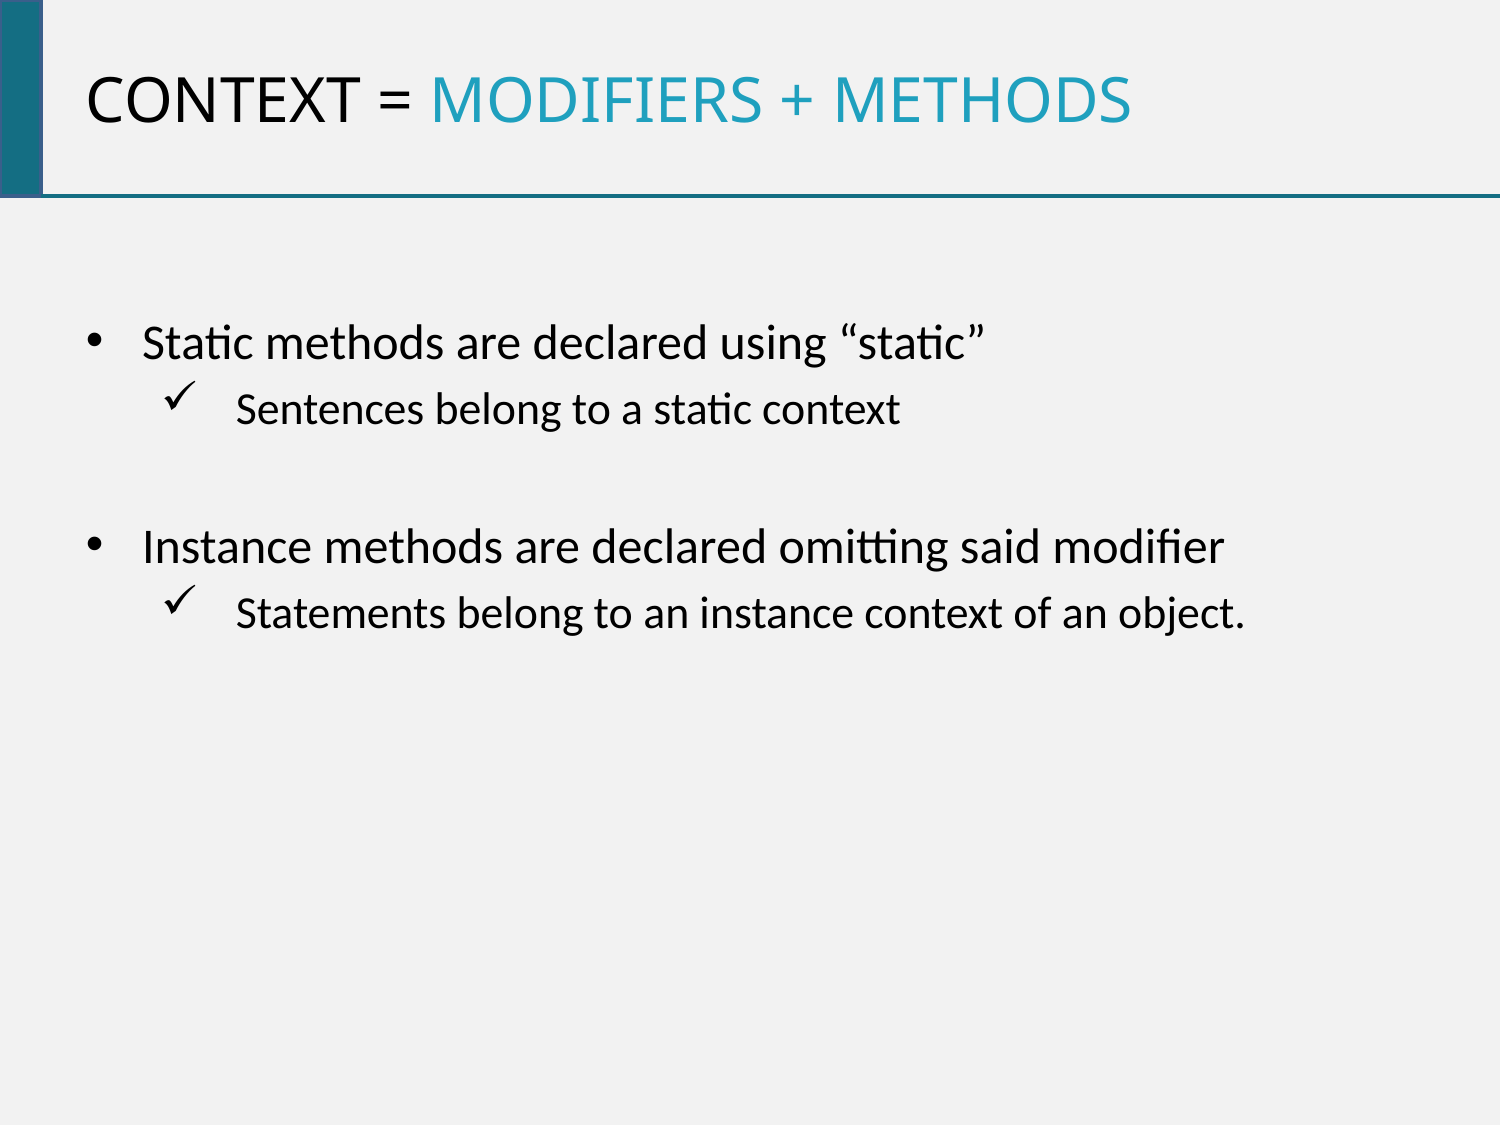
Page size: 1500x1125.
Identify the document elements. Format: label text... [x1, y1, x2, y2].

list Static methods are declared using “static” Sentences belong to a static context Instance methods are declared omitting said modifier Statements belong to an instance context of an object. [70, 231, 1430, 1088]
text_box [0, 0, 43, 198]
text_box Context = modifiers + methods [70, 0, 1294, 194]
